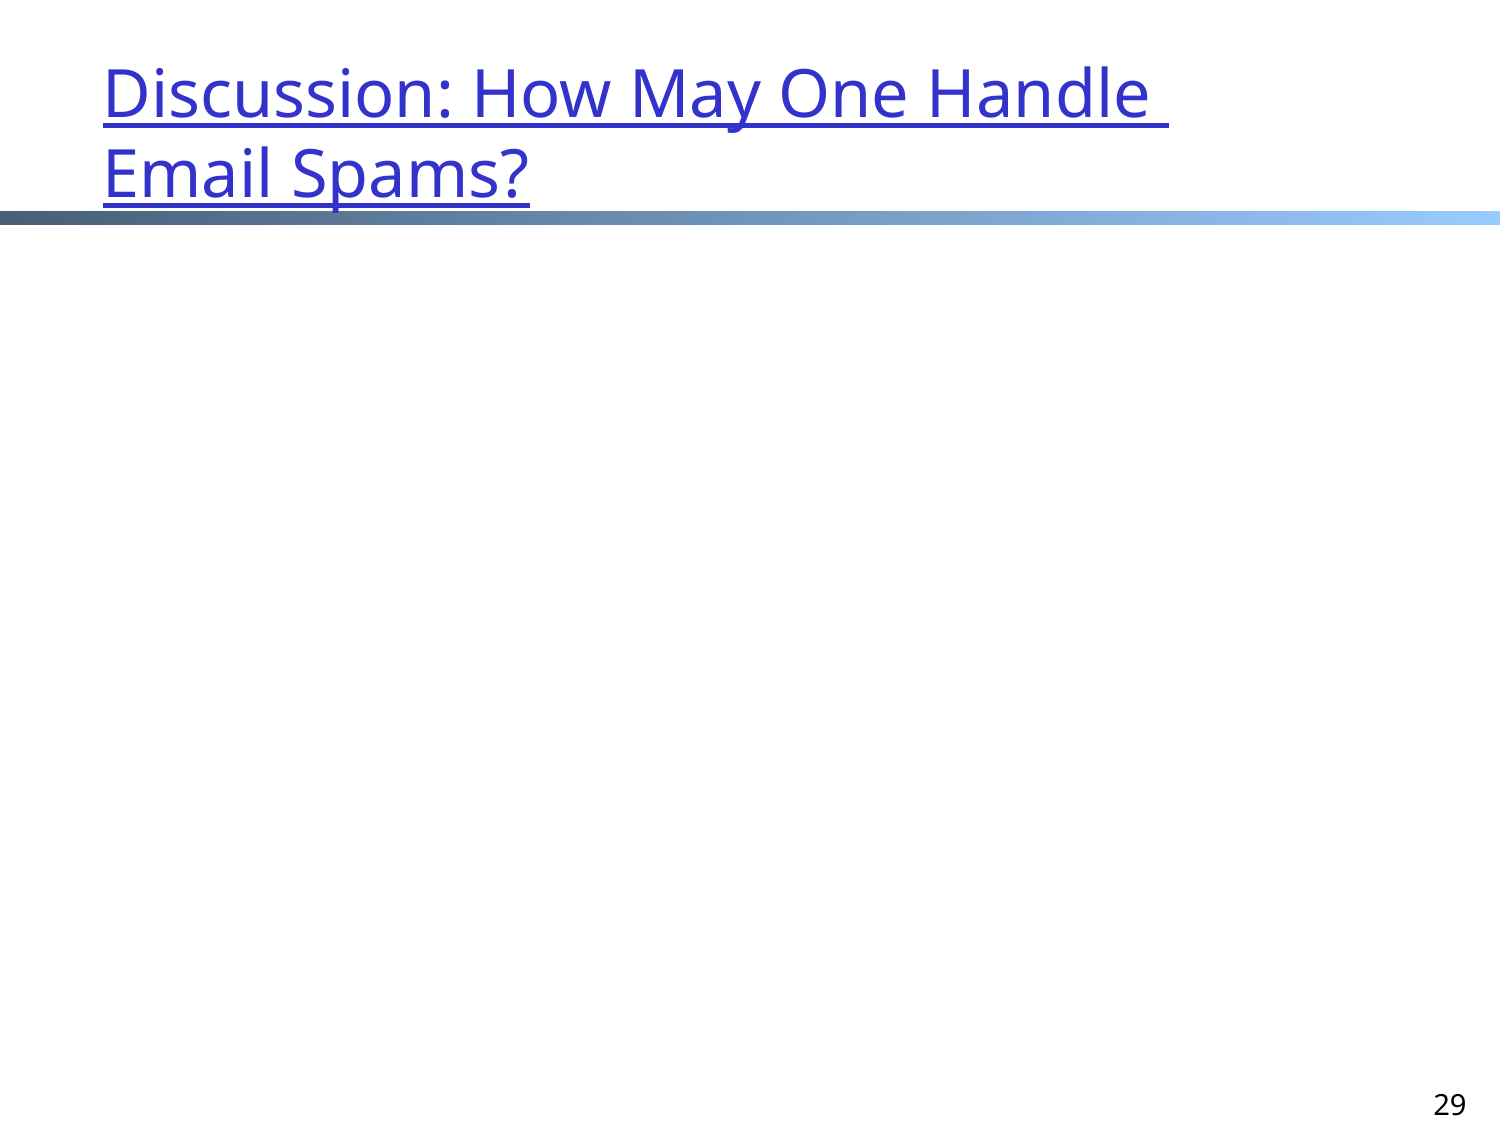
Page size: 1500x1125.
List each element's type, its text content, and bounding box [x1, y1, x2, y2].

title Discussion: How May One Handle Email Spams? [87, 37, 1363, 225]
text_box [1424, 212, 1428, 224]
slide_number 29 [1406, 1078, 1482, 1125]
